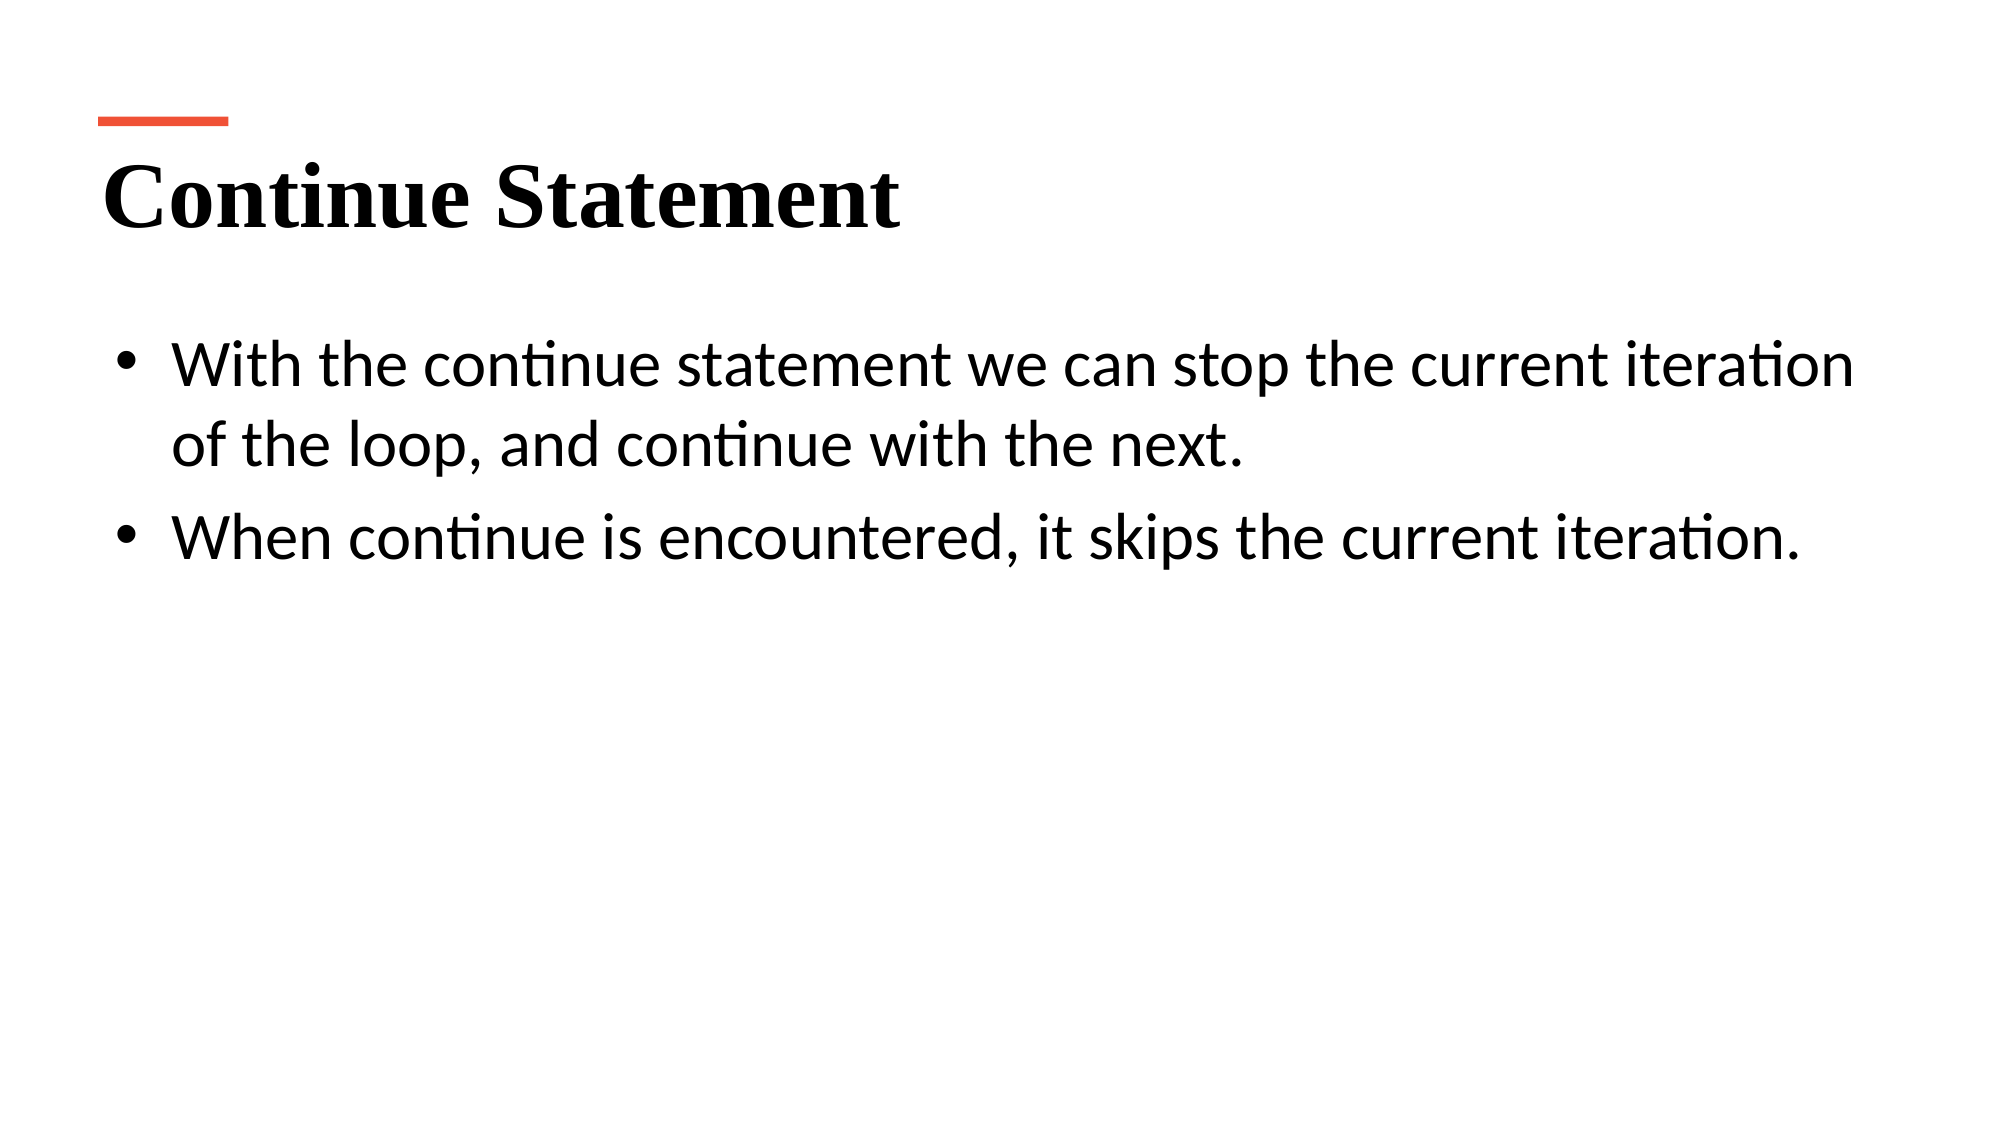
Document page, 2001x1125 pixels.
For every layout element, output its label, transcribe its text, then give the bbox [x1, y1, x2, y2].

text_box [96, 115, 231, 128]
list With the continue statement we can stop the current iteration of the loop, and continue with the next. When continue is encountered, it skips the current iteration. [99, 312, 1900, 1055]
text_box Continue Statement [86, 126, 1914, 254]
